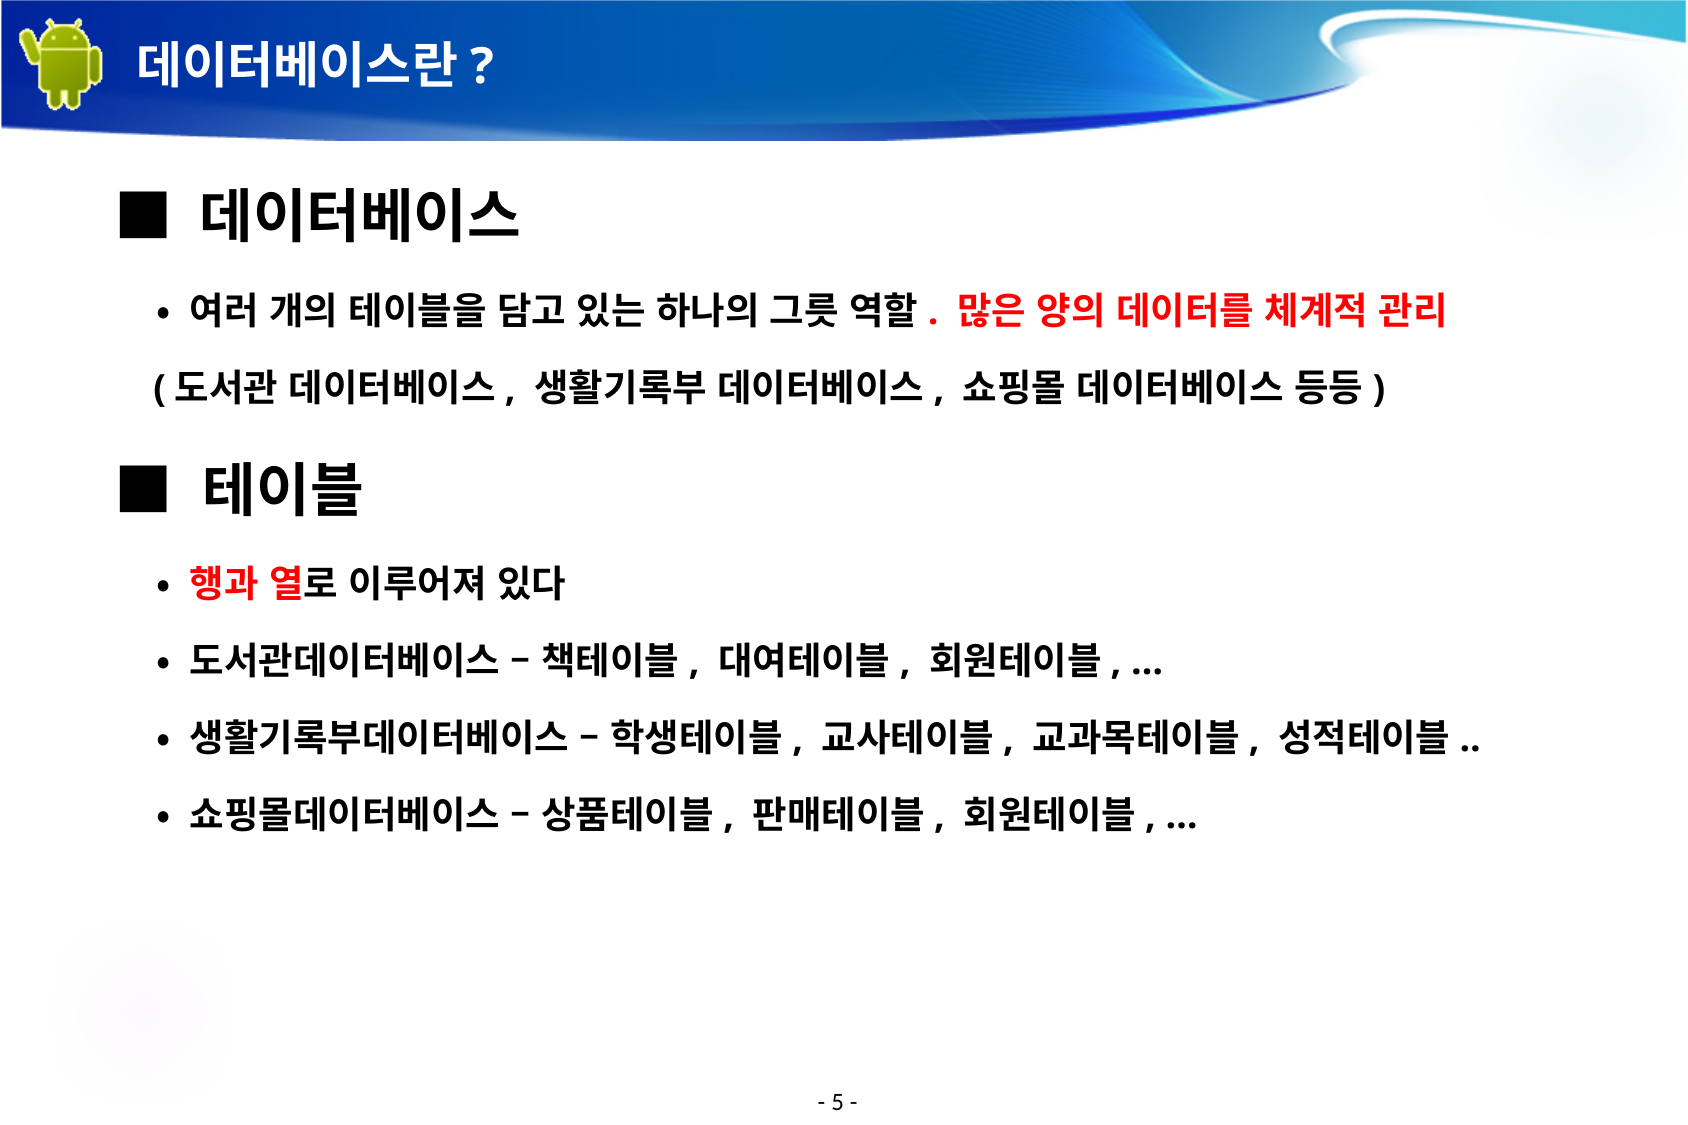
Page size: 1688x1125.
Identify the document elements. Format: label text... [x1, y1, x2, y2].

picture [0, 0, 1688, 141]
title 데이터베이스란? [134, 31, 519, 96]
text_box ■ 데이터베이스 • 여러 개의 테이블을 담고 있는 하나의 그릇 역할. 많은 양의 데이터를 체계적 관리 (도서관 데이터베이스, 생활기록부 데이터베이스, 쇼핑몰 데이터베이스 등등) ■ 테이블 • 행과 열로 이루어져 있다 • 도서관데이터베이스 – 책테이블, 대여테이블, 회원테이블, … • 생활기록부데이터베이스 – 학생테이블, 교사테이블, 교과목테이블, 성적테이블.. • 쇼핑몰데이터베이스 – 상품테이블, 판매테이블, 회원테이블, … [99, 137, 1647, 843]
